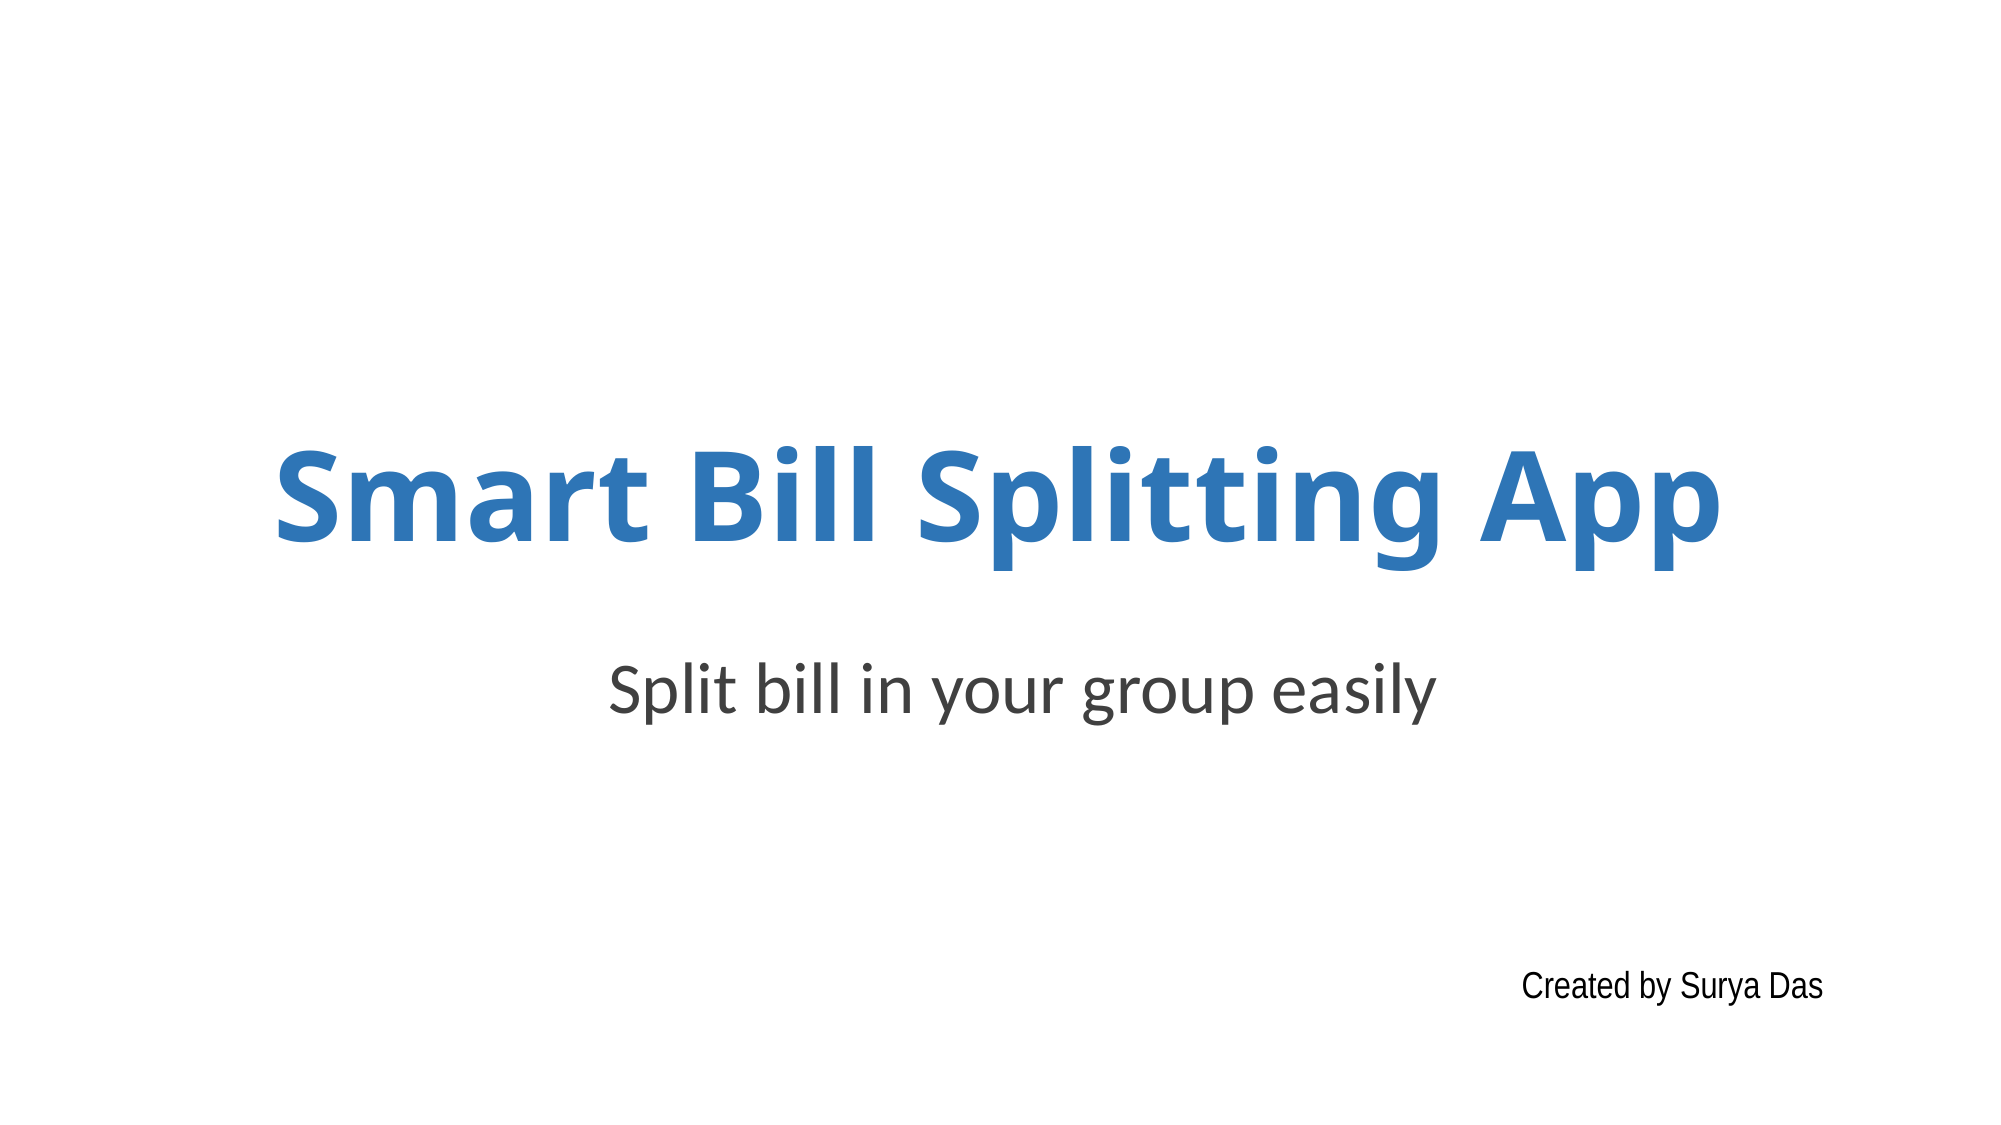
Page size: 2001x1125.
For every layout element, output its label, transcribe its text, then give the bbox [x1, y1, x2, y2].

text_box Created by Surya Das [1507, 953, 2000, 1014]
subtitle Split bill in your group easily [273, 562, 1774, 834]
title Smart Bill Splitting App [249, 184, 1750, 576]
